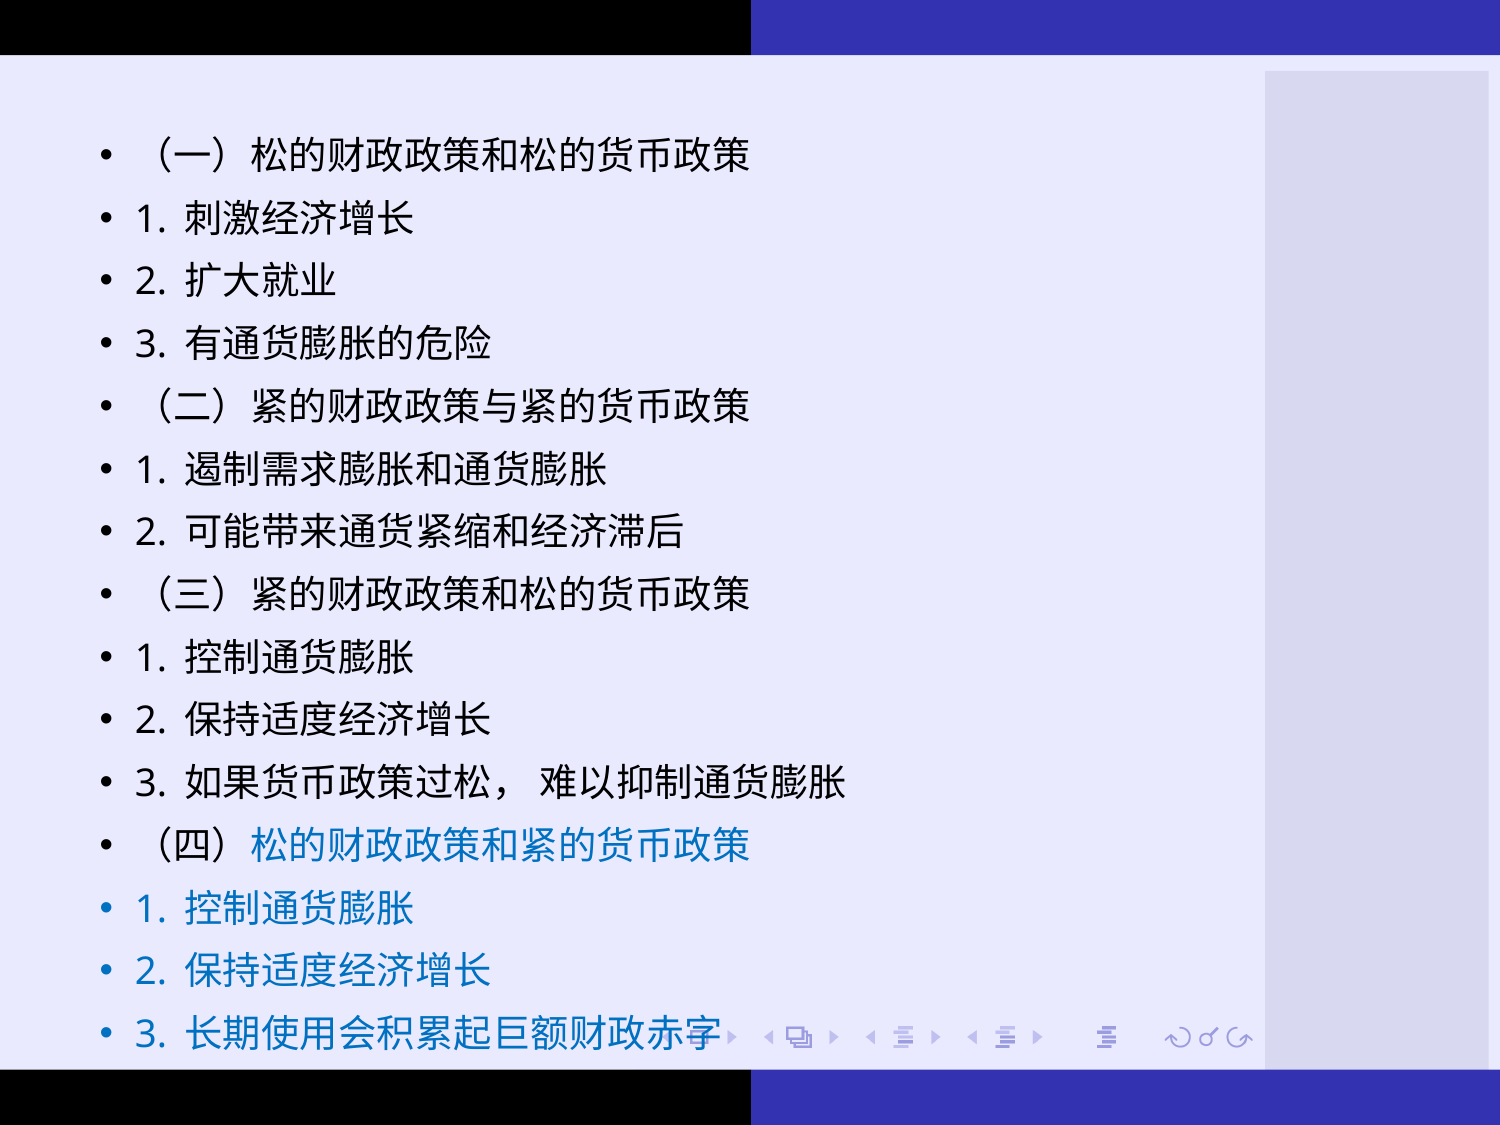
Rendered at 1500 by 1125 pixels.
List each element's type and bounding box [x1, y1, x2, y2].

text_box [0, 0, 1500, 1125]
